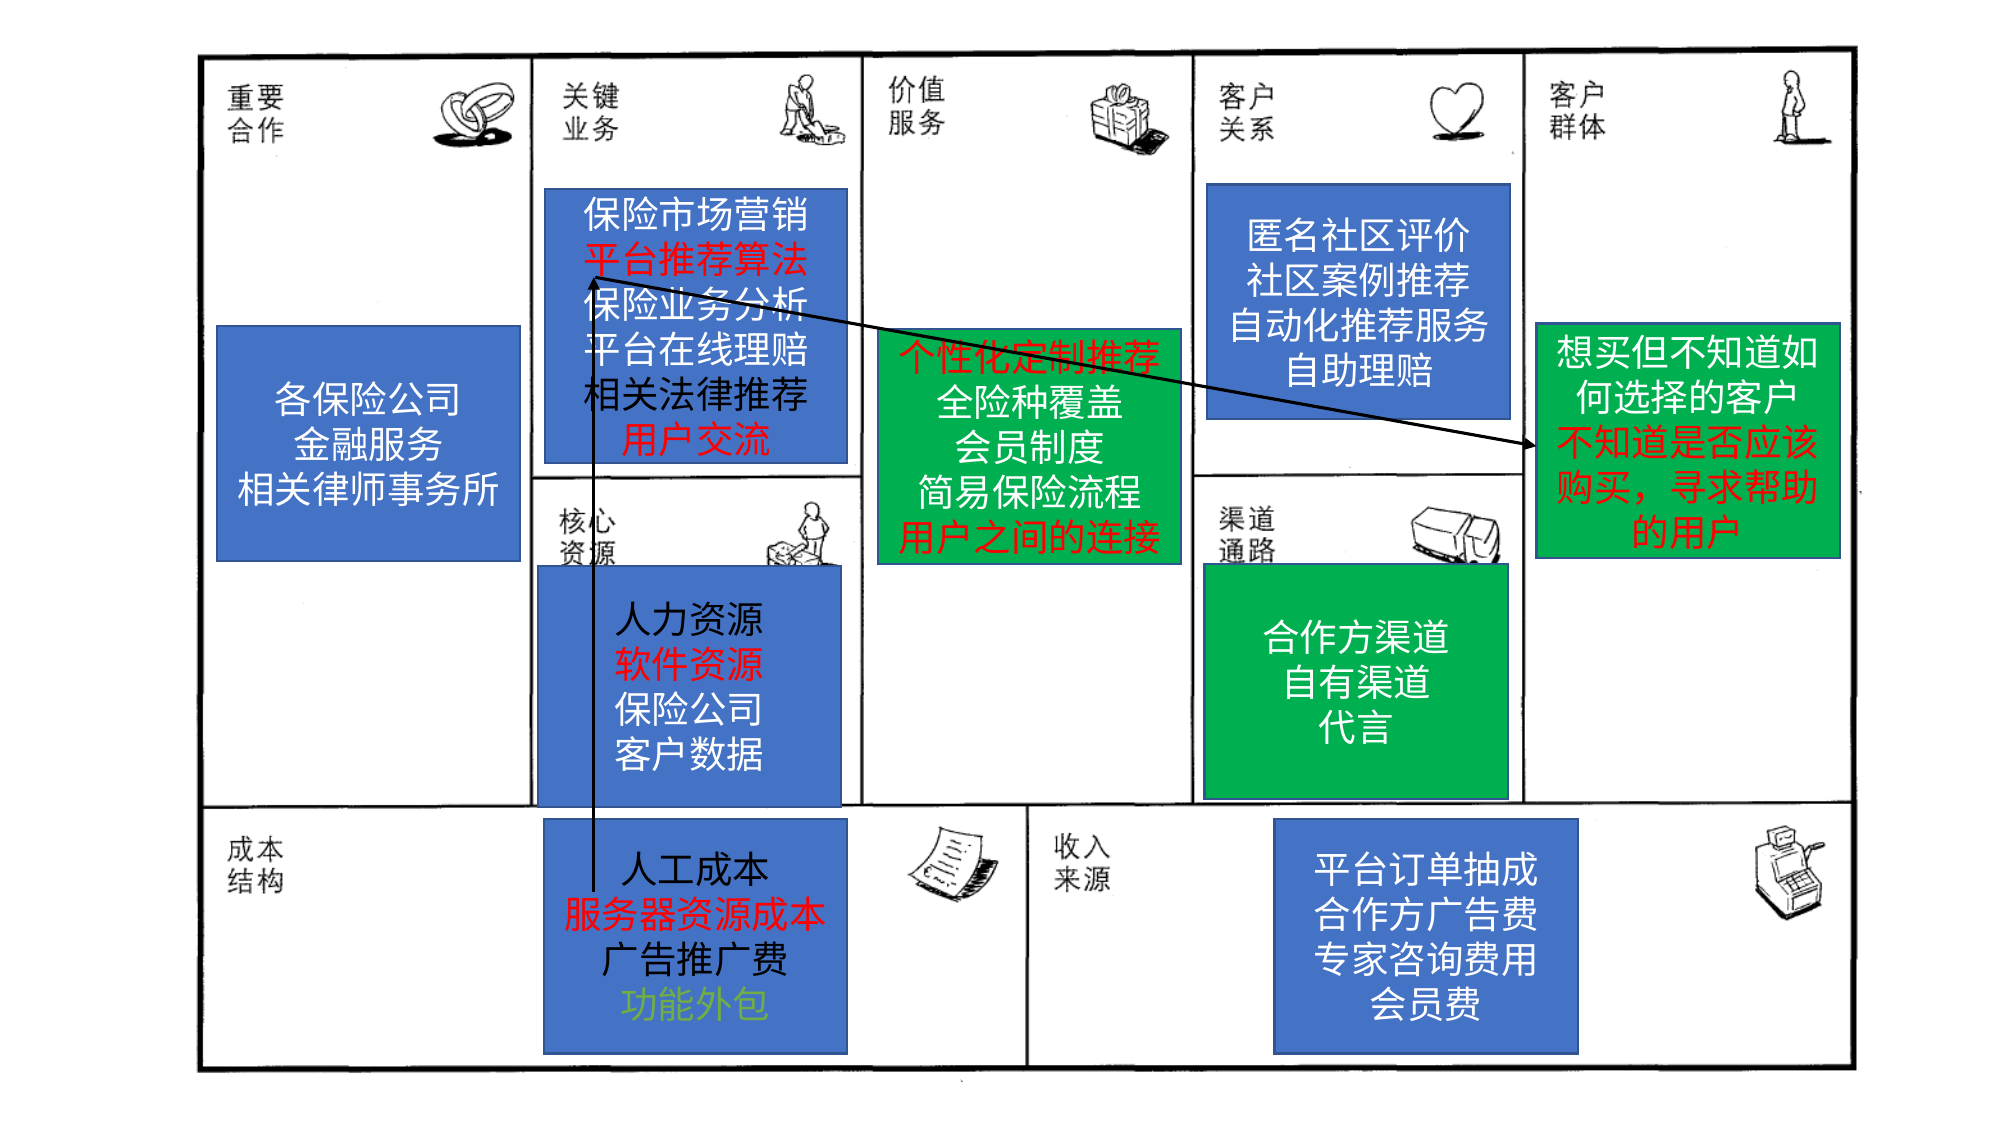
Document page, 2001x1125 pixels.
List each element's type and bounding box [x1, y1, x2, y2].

picture [189, 44, 1863, 1082]
text_box [595, 277, 1537, 447]
